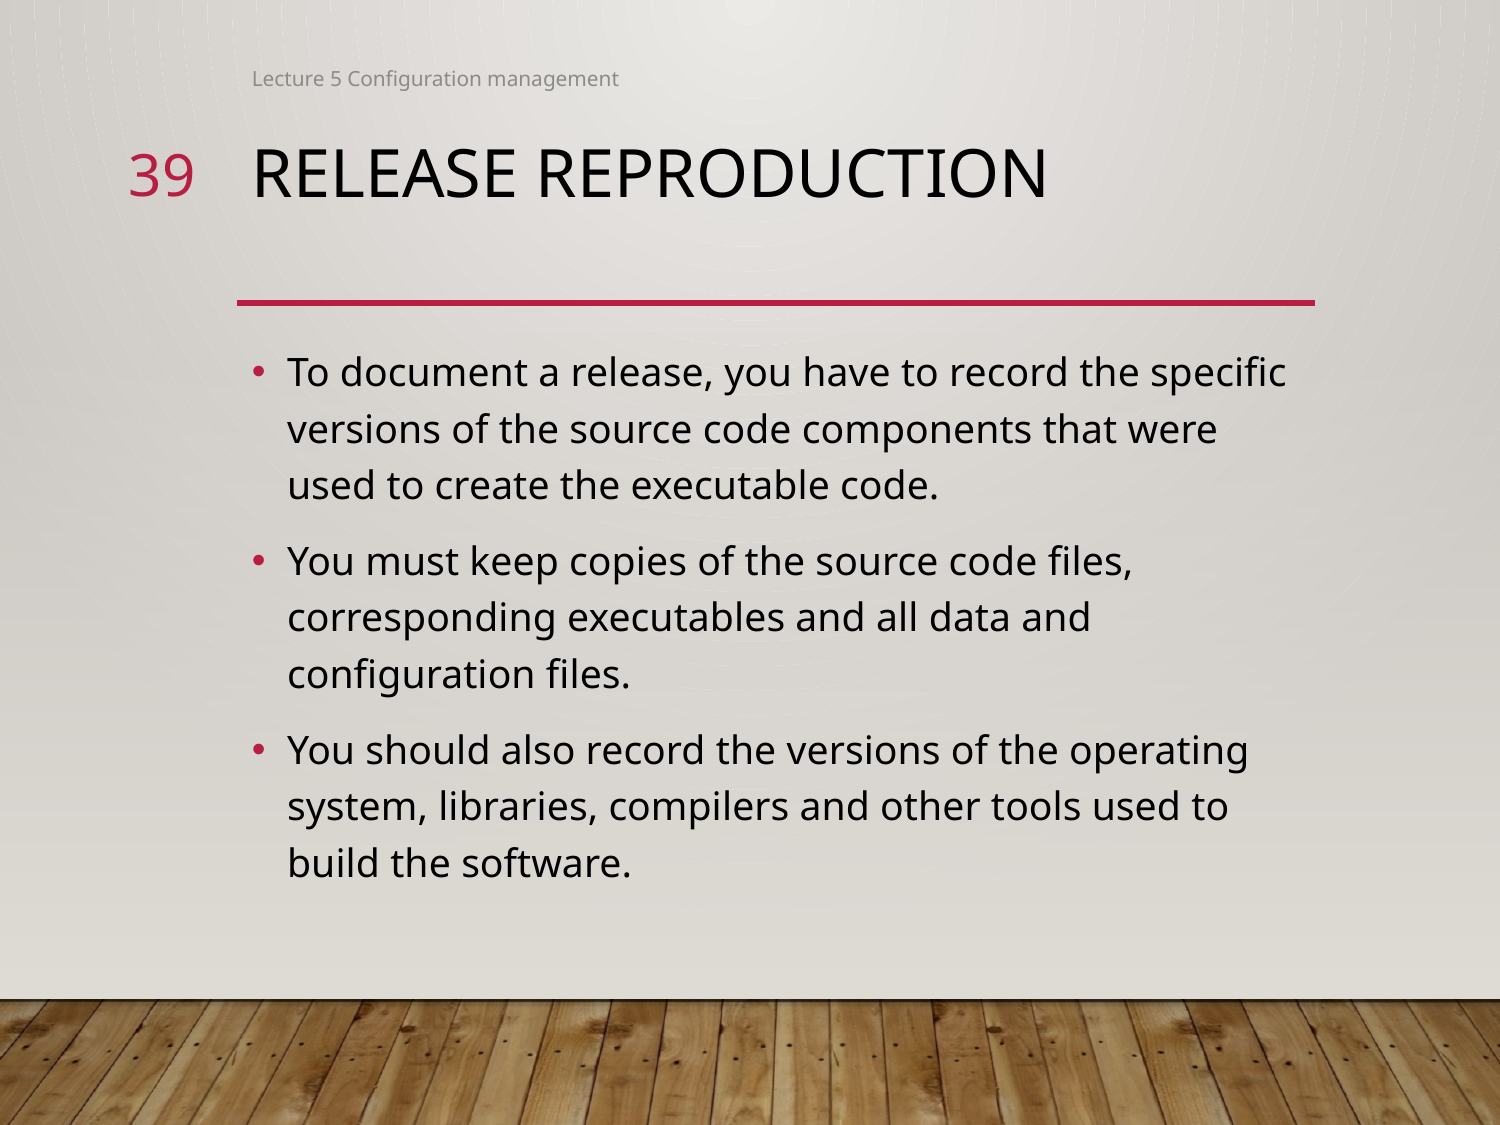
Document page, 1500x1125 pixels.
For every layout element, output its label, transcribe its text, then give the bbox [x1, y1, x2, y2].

slide_number 39 [80, 131, 211, 214]
footer Lecture 5 Configuration management [236, 54, 899, 105]
list To document a release, you have to record the specific versions of the source code components that were used to create the executable code. You must keep copies of the source code files, corresponding executables and all data and configuration files. You should also record the versions of the operating system, libraries, compilers and other tools used to build the software. [236, 330, 1315, 897]
title Release reproduction [236, 131, 1315, 305]
picture [0, 999, 1500, 1125]
